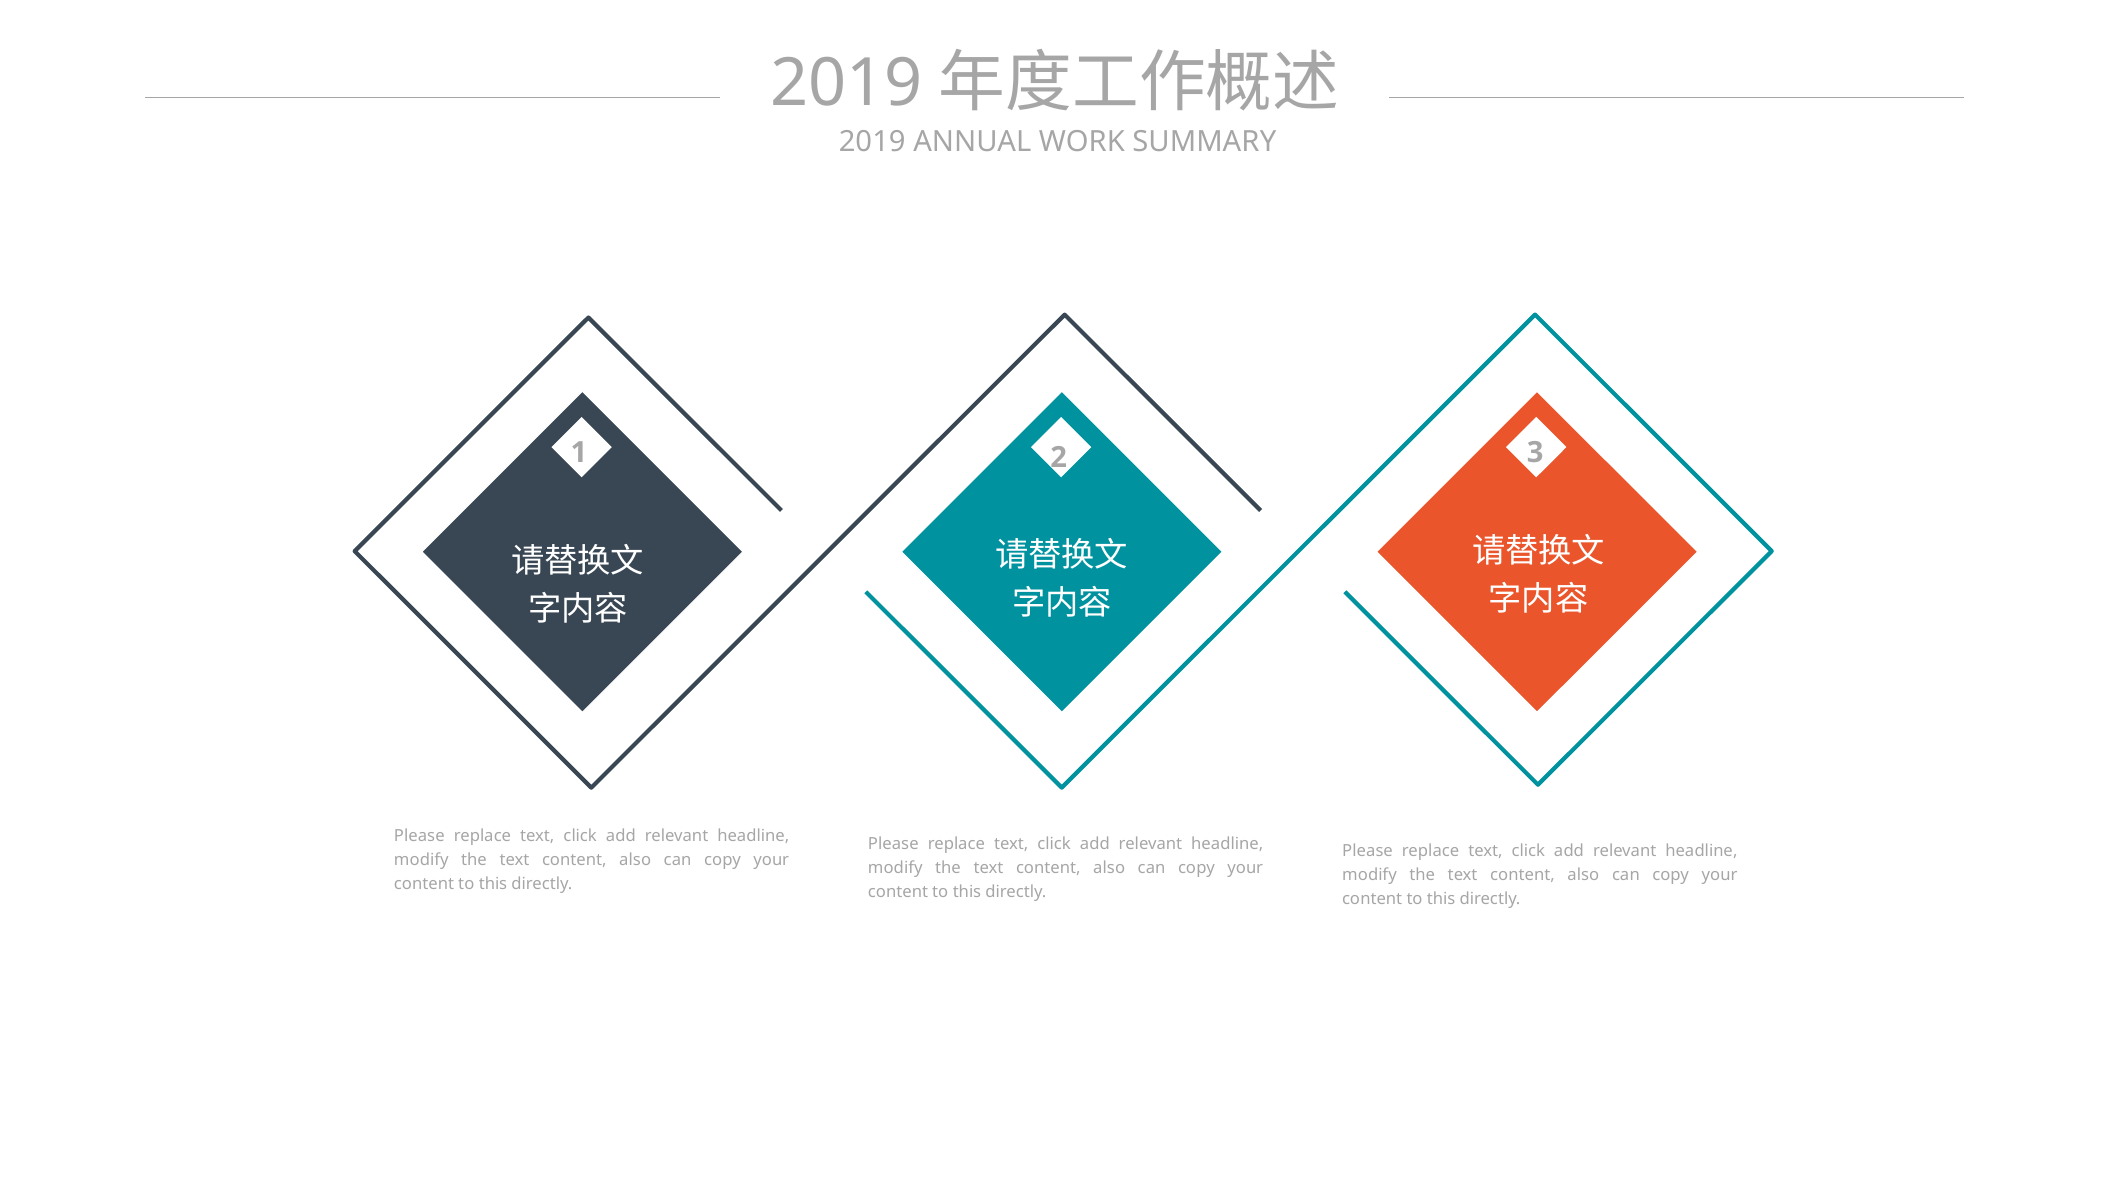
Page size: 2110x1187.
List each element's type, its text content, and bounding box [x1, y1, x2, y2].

text_box Please replace text, click add relevant headline, modify the text content, also can copy your content to this directly. [1342, 835, 1739, 908]
text_box Please replace text, click add relevant headline, modify the text content, also can copy your content to this directly. [867, 828, 1265, 901]
text_box 2019年度工作概述 [730, 38, 1379, 96]
text_box 2019年度工作概述 [730, 98, 1379, 119]
text_box Please replace text, click add relevant headline, modify the text content, also can copy your content to this directly. [393, 821, 790, 893]
text_box 2019 ANNUAL WORK SUMMARY [824, 122, 1291, 158]
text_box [354, 314, 1772, 788]
